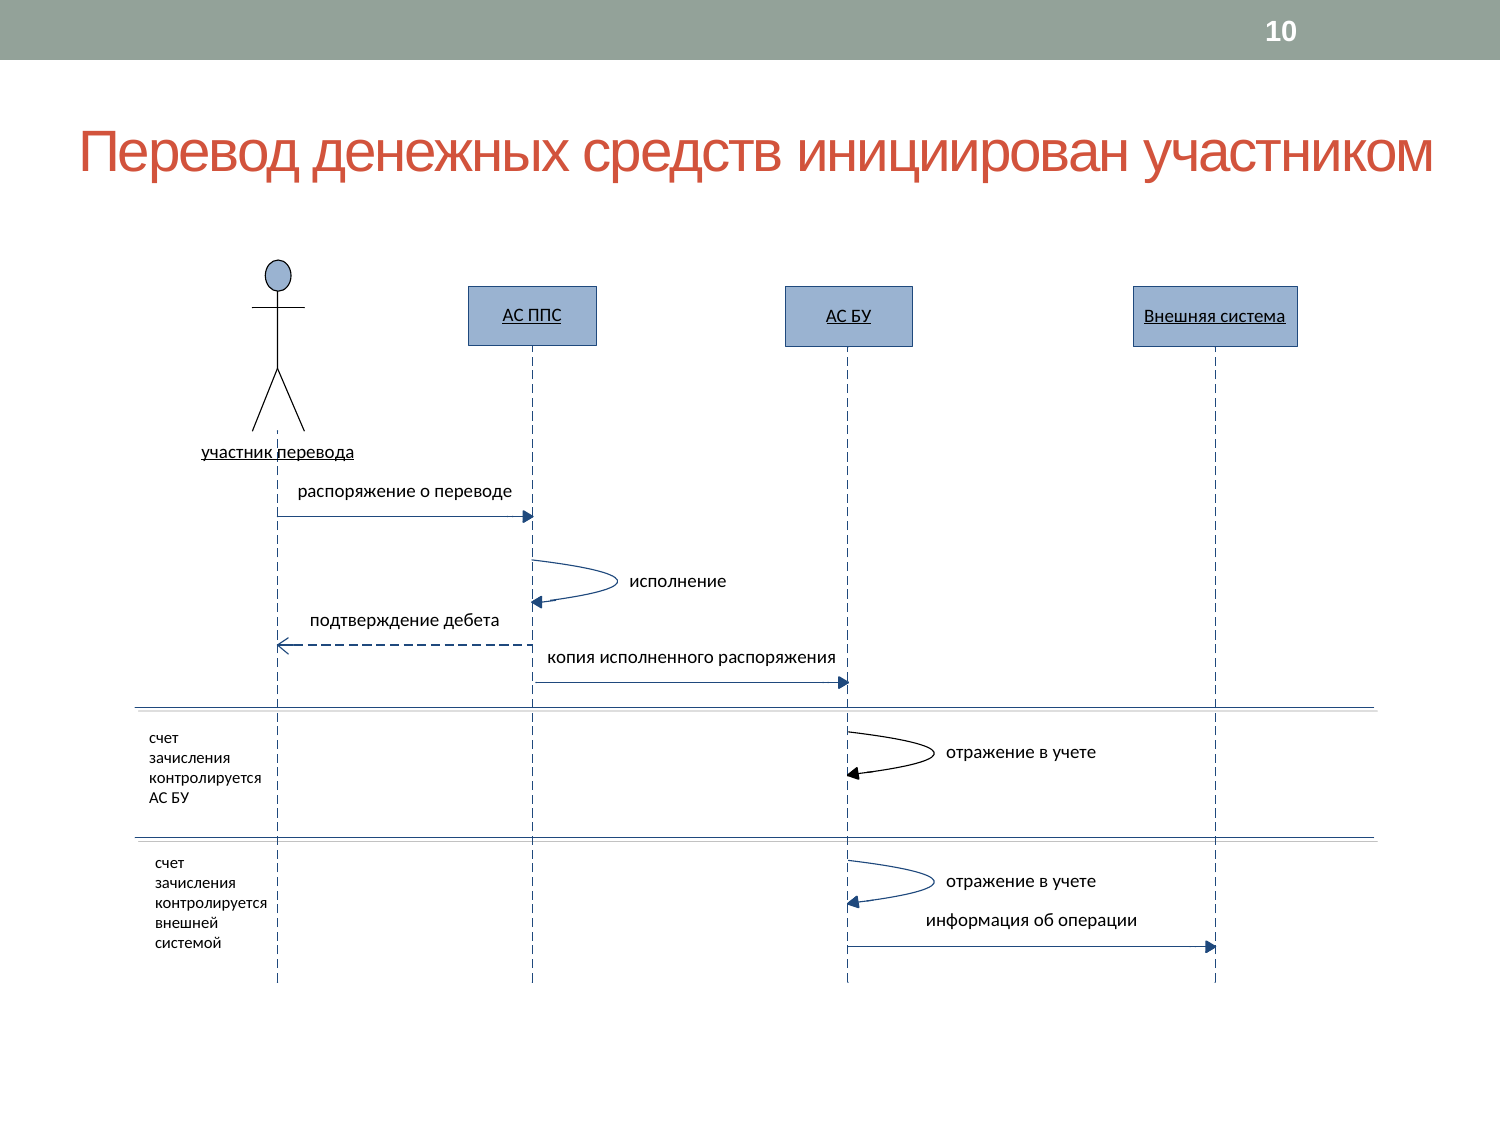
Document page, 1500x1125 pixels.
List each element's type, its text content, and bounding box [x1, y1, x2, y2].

slide_number 10 [1250, 3, 1425, 57]
title Перевод денежных средств инициирован участником [63, 87, 1459, 209]
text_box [88, 184, 1424, 1111]
